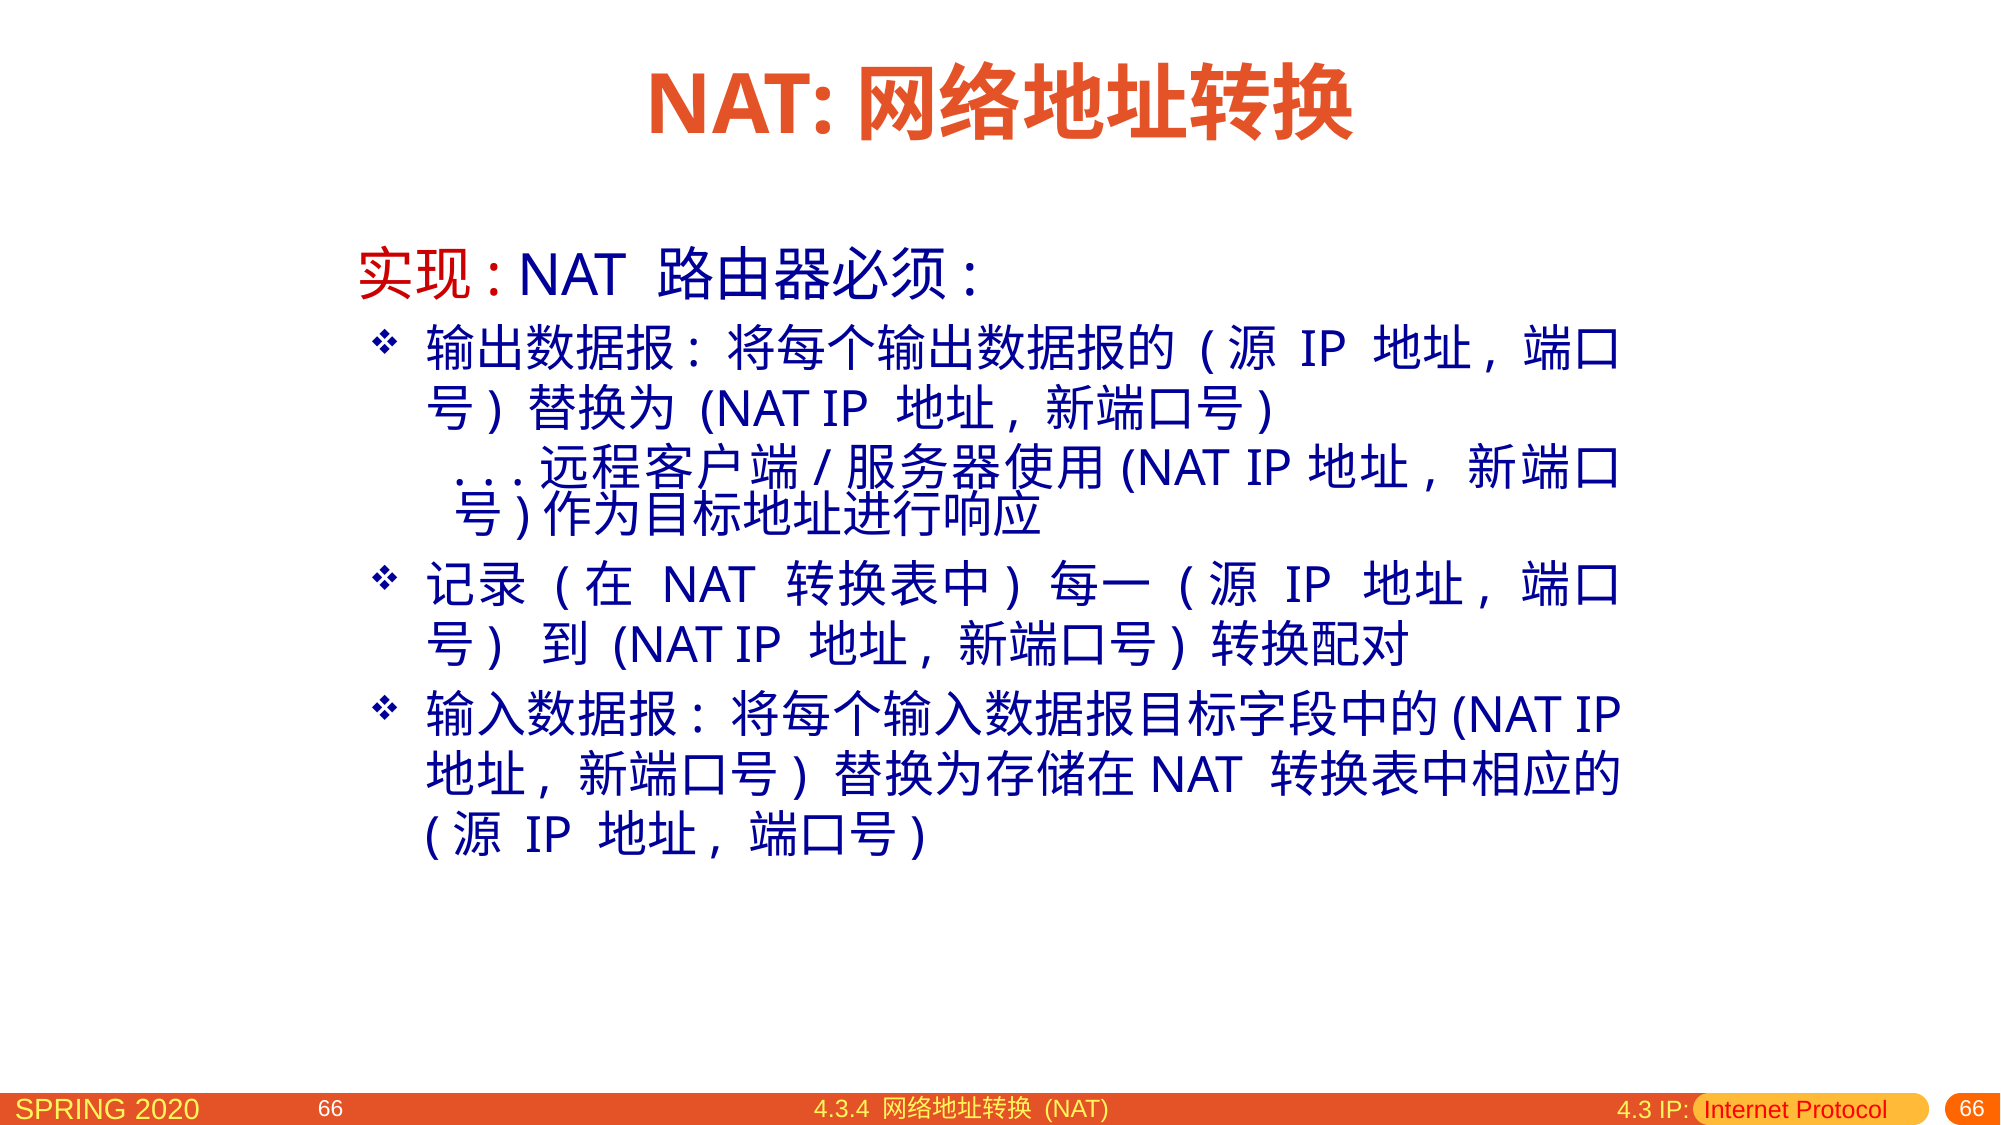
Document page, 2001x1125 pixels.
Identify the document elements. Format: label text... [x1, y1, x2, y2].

text_box 4.3 IP: Internet Protocol [1602, 1086, 1934, 1125]
title NAT:网络地址转换 [336, 25, 1664, 175]
text_box 4.3.4 网络地址转换 (NAT) [799, 1085, 1281, 1125]
list 实现: NAT 路由器必须: 输出数据报: 将每个输出数据报的 (源 IP 地址, 端口号) 替换为 (NAT IP 地址, 新端口号) . . .远程客户端/服务器使用(NAT IP地址, 新端口号)作为目标地址进行响应 记录 (在 NAT 转换表中) 每一 (源 IP 地址, 端口号) 到 (NAT IP 地址, 新端口号) 转换配对 输入数据报: 将每个输入数据报目标字段中的(NAT IP 地址, 新端口号) 替换为存储在NAT 转换表中相应的 (源 IP 地址, 端口号) [288, 243, 1638, 941]
